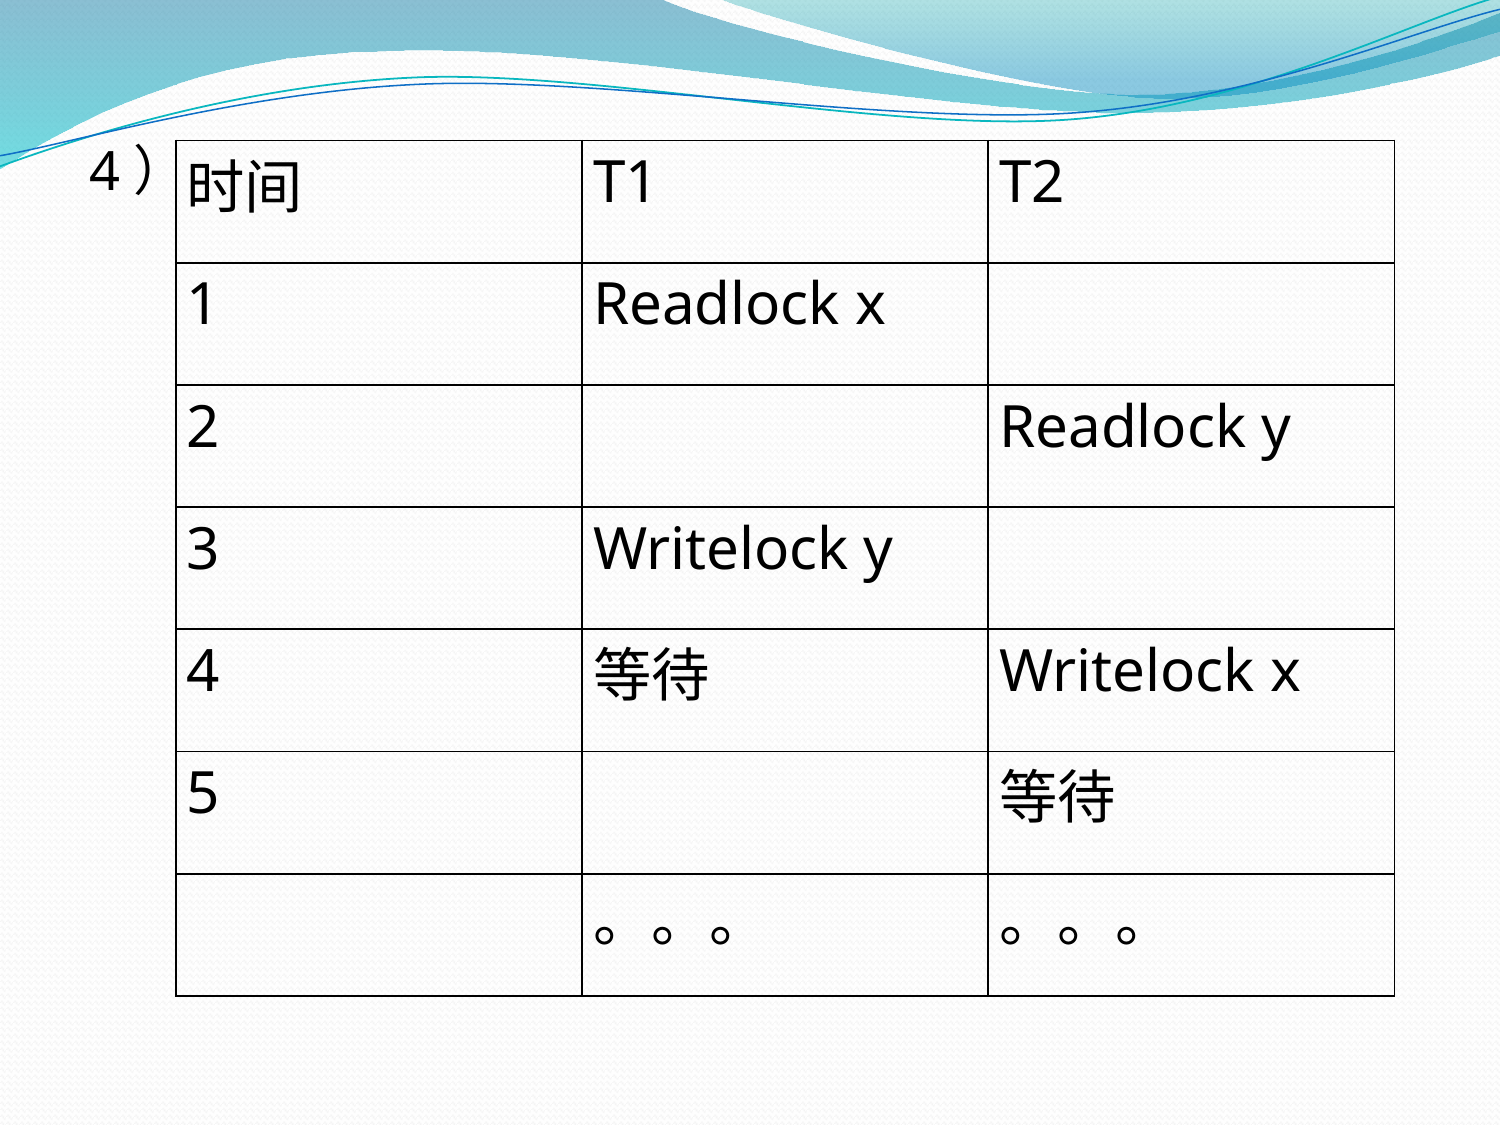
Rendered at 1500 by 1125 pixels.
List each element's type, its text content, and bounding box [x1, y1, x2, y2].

table_header T1 [583, 141, 987, 262]
table_cell 4 [177, 630, 581, 751]
list 4） [75, 128, 1425, 257]
table_cell [989, 264, 1394, 384]
table_cell Readlock x [583, 264, 987, 384]
table_cell 1 [177, 264, 581, 384]
table_cell 2 [177, 386, 581, 506]
table_cell Writelock y [583, 508, 987, 628]
table_cell Writelock x [989, 630, 1394, 751]
table_cell 。。。 [989, 875, 1394, 995]
table_header T2 [989, 141, 1394, 262]
table_header 时间 [177, 141, 581, 262]
table_cell [583, 386, 987, 506]
table_cell Readlock y [989, 386, 1394, 506]
table_cell [583, 752, 987, 873]
table_cell 。。。 [583, 875, 987, 995]
table_cell 5 [177, 752, 581, 873]
table_cell 等待 [989, 752, 1394, 873]
table_cell 3 [177, 508, 581, 628]
table_cell [177, 875, 581, 995]
table_cell [989, 508, 1394, 628]
table_cell 等待 [583, 630, 987, 751]
